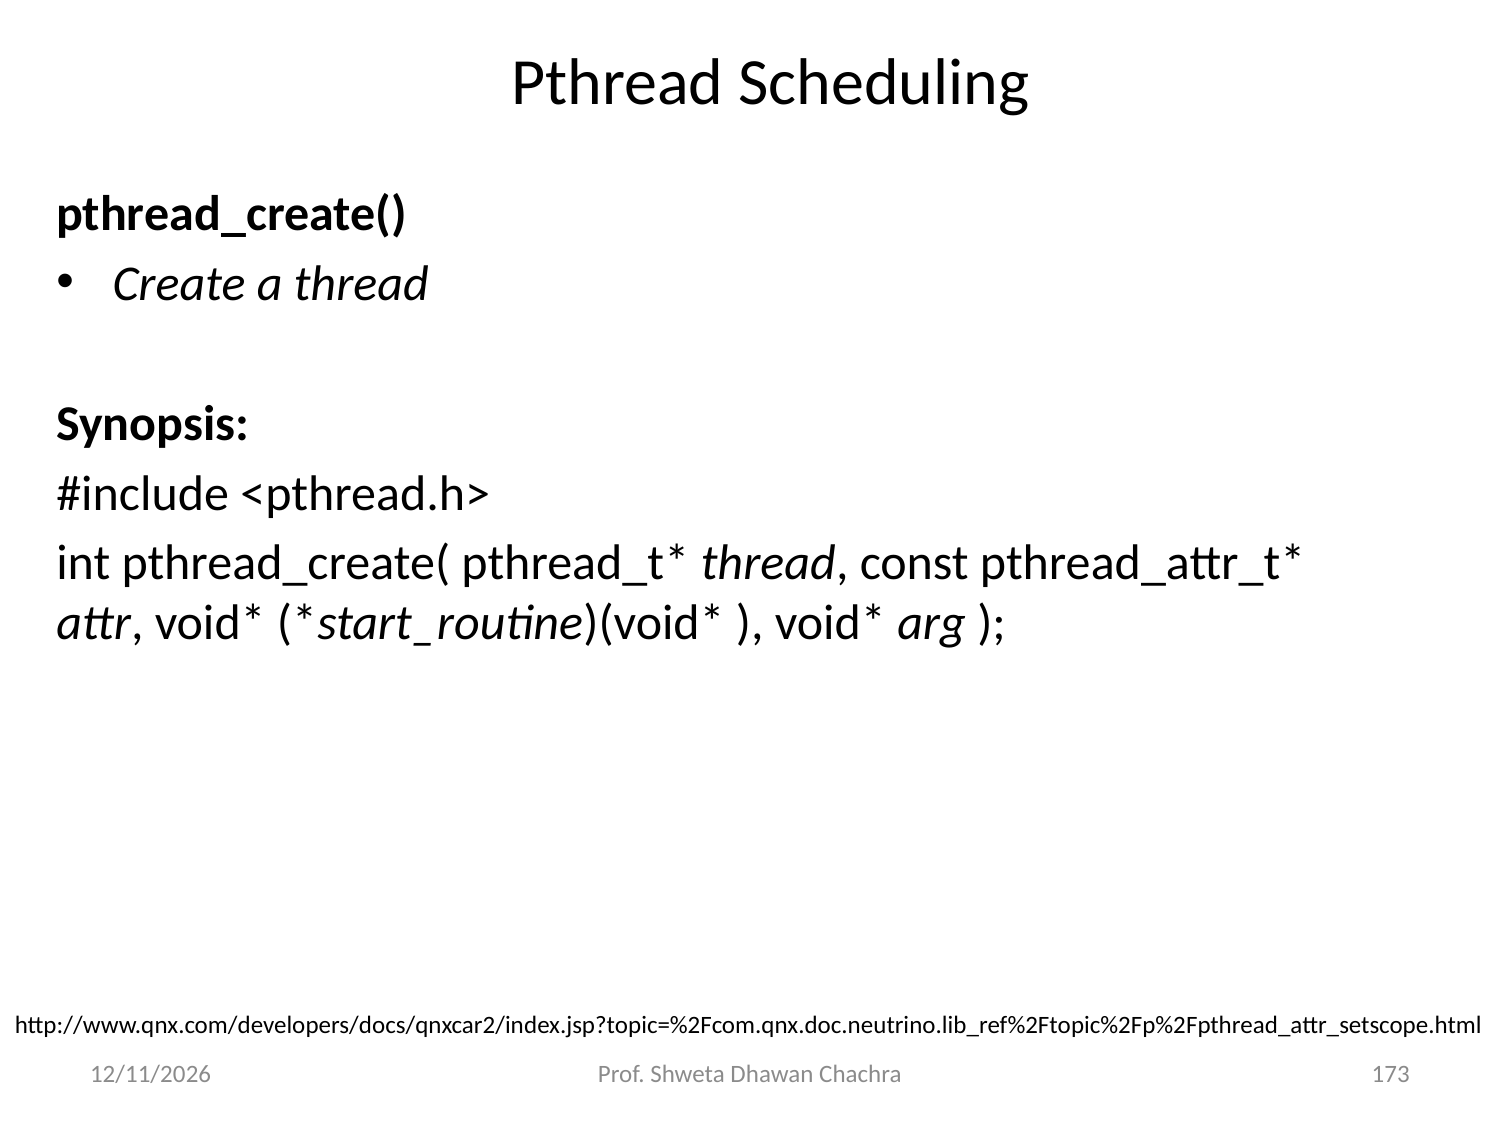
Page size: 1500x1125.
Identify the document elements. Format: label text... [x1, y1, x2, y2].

slide_number 173 [1074, 1046, 1425, 1103]
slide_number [75, 1046, 425, 1103]
text_box http://www.qnx.com/developers/docs/qnxcar2/index.jsp?topic=%2Fcom.qnx.doc.neutrino.lib_ref%2Ftopic%2Fp%2Fpthread_attr_setscope.html [0, 1001, 1500, 1046]
list pthread_create() Create a thread Synopsis: #include <pthread.h> int pthread_create( pthread_t* thread, const pthread_attr_t* attr, void* (*start_routine)(void* ), void* arg ); [41, 172, 1400, 755]
footer Prof. Shweta Dhawan Chachra [512, 1046, 988, 1103]
title Pthread Scheduling [116, 31, 1425, 126]
